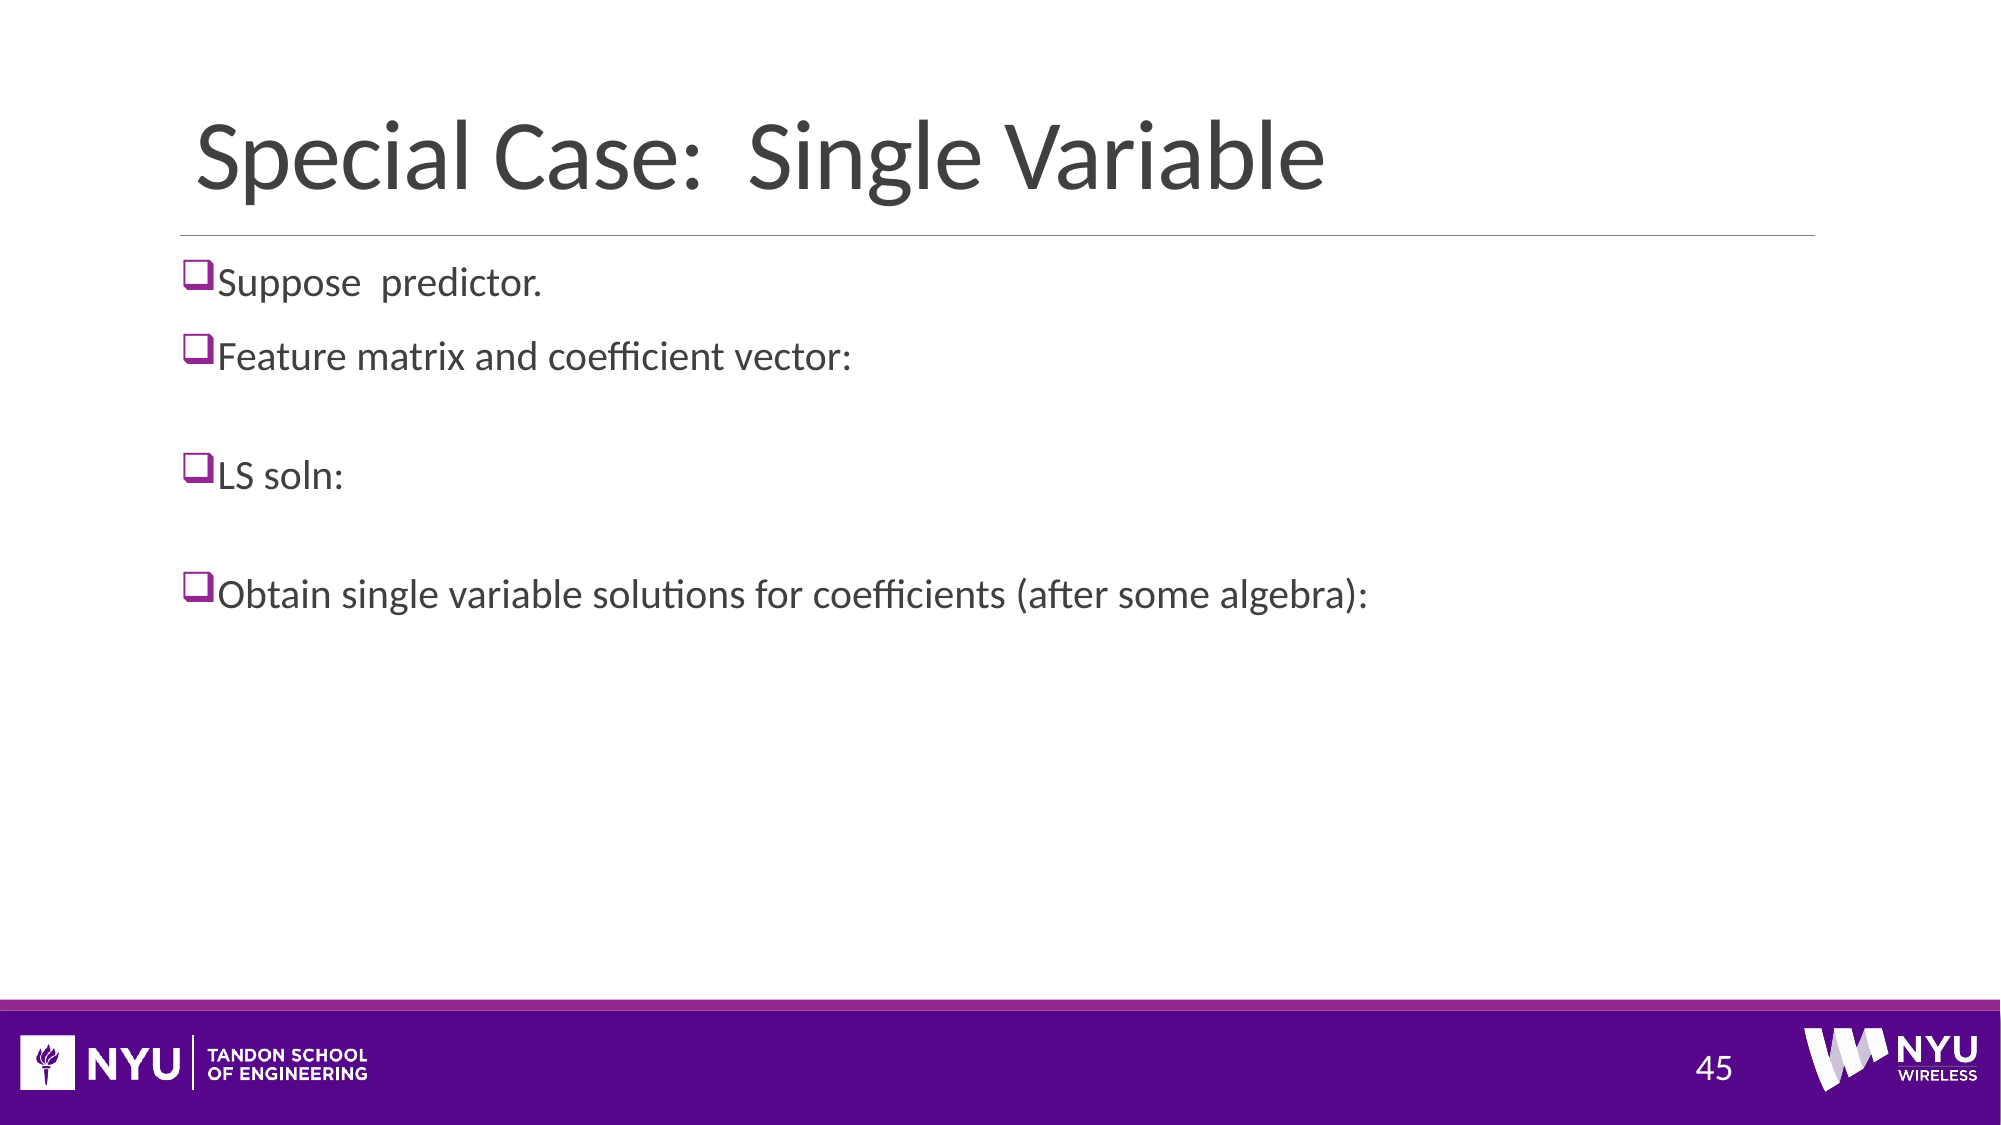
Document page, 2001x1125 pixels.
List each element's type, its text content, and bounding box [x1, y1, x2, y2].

slide_number 45 [1533, 1035, 1749, 1096]
title Special Case: Single Variable [180, 47, 1830, 218]
